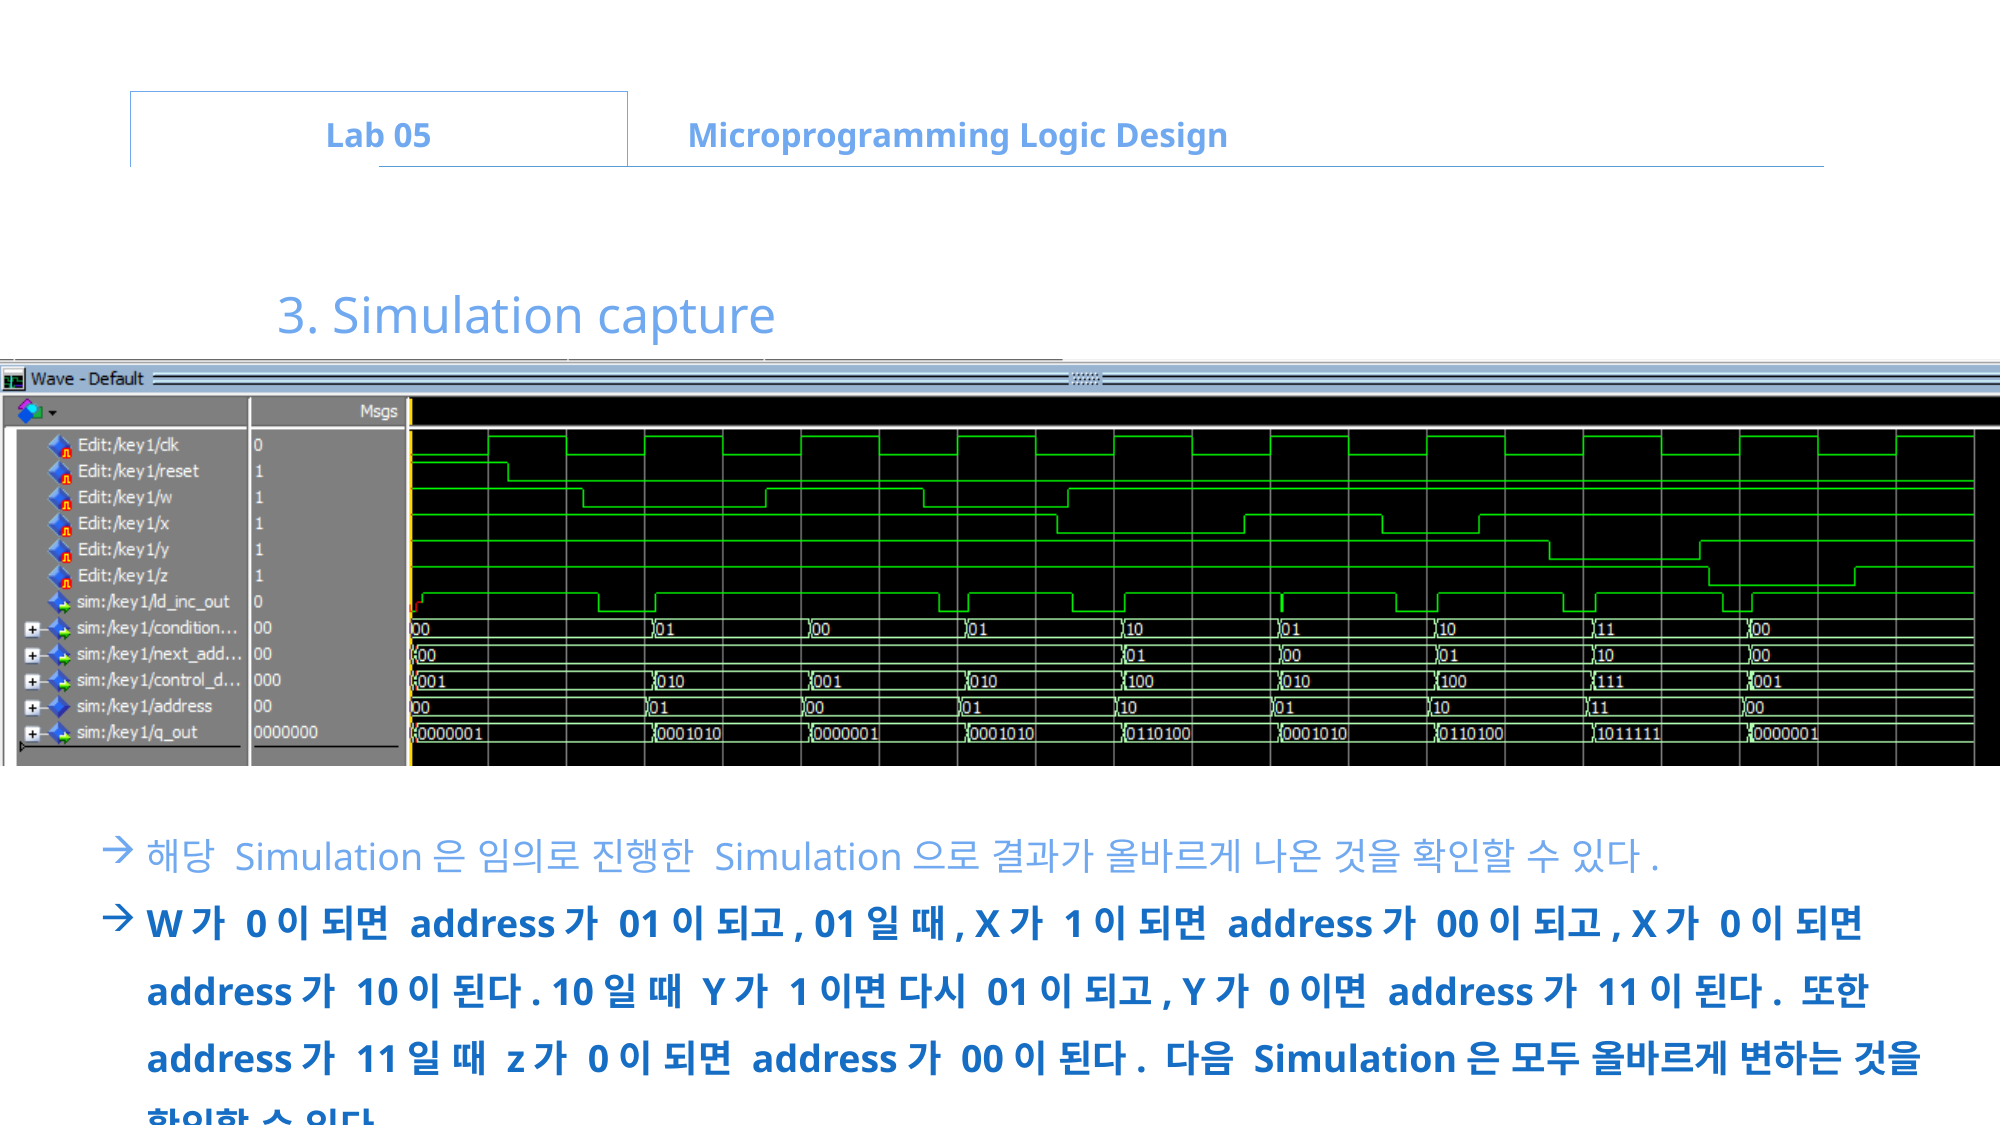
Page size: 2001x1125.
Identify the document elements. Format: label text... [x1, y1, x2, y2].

text_box 해당 Simulation은 임의로 진행한 Simulation으로 결과가 올바르게 나온 것을 확인할 수 있다. W가 0이 되면 address가 01이 되고, 01일 때, X가 1이 되면 address가 00이 되고, X가 0이 되면 address가 10이 된다. 10일 때 Y가 1이면 다시 01이 되고, Y가 0이면 address가 11이 된다. 또한 address가 11일 때 z가 0이 되면 address가 00이 된다. 다음 Simulation은 모두 올바르게 변하는 것을 확인할 수 있다. [84, 802, 1950, 1125]
text_box Lab 05 [310, 106, 447, 162]
text_box Microprogramming Logic Design [672, 106, 1254, 162]
text_box 3. Simulation capture [263, 245, 1737, 351]
picture [0, 359, 2000, 766]
text_box [130, 91, 628, 167]
